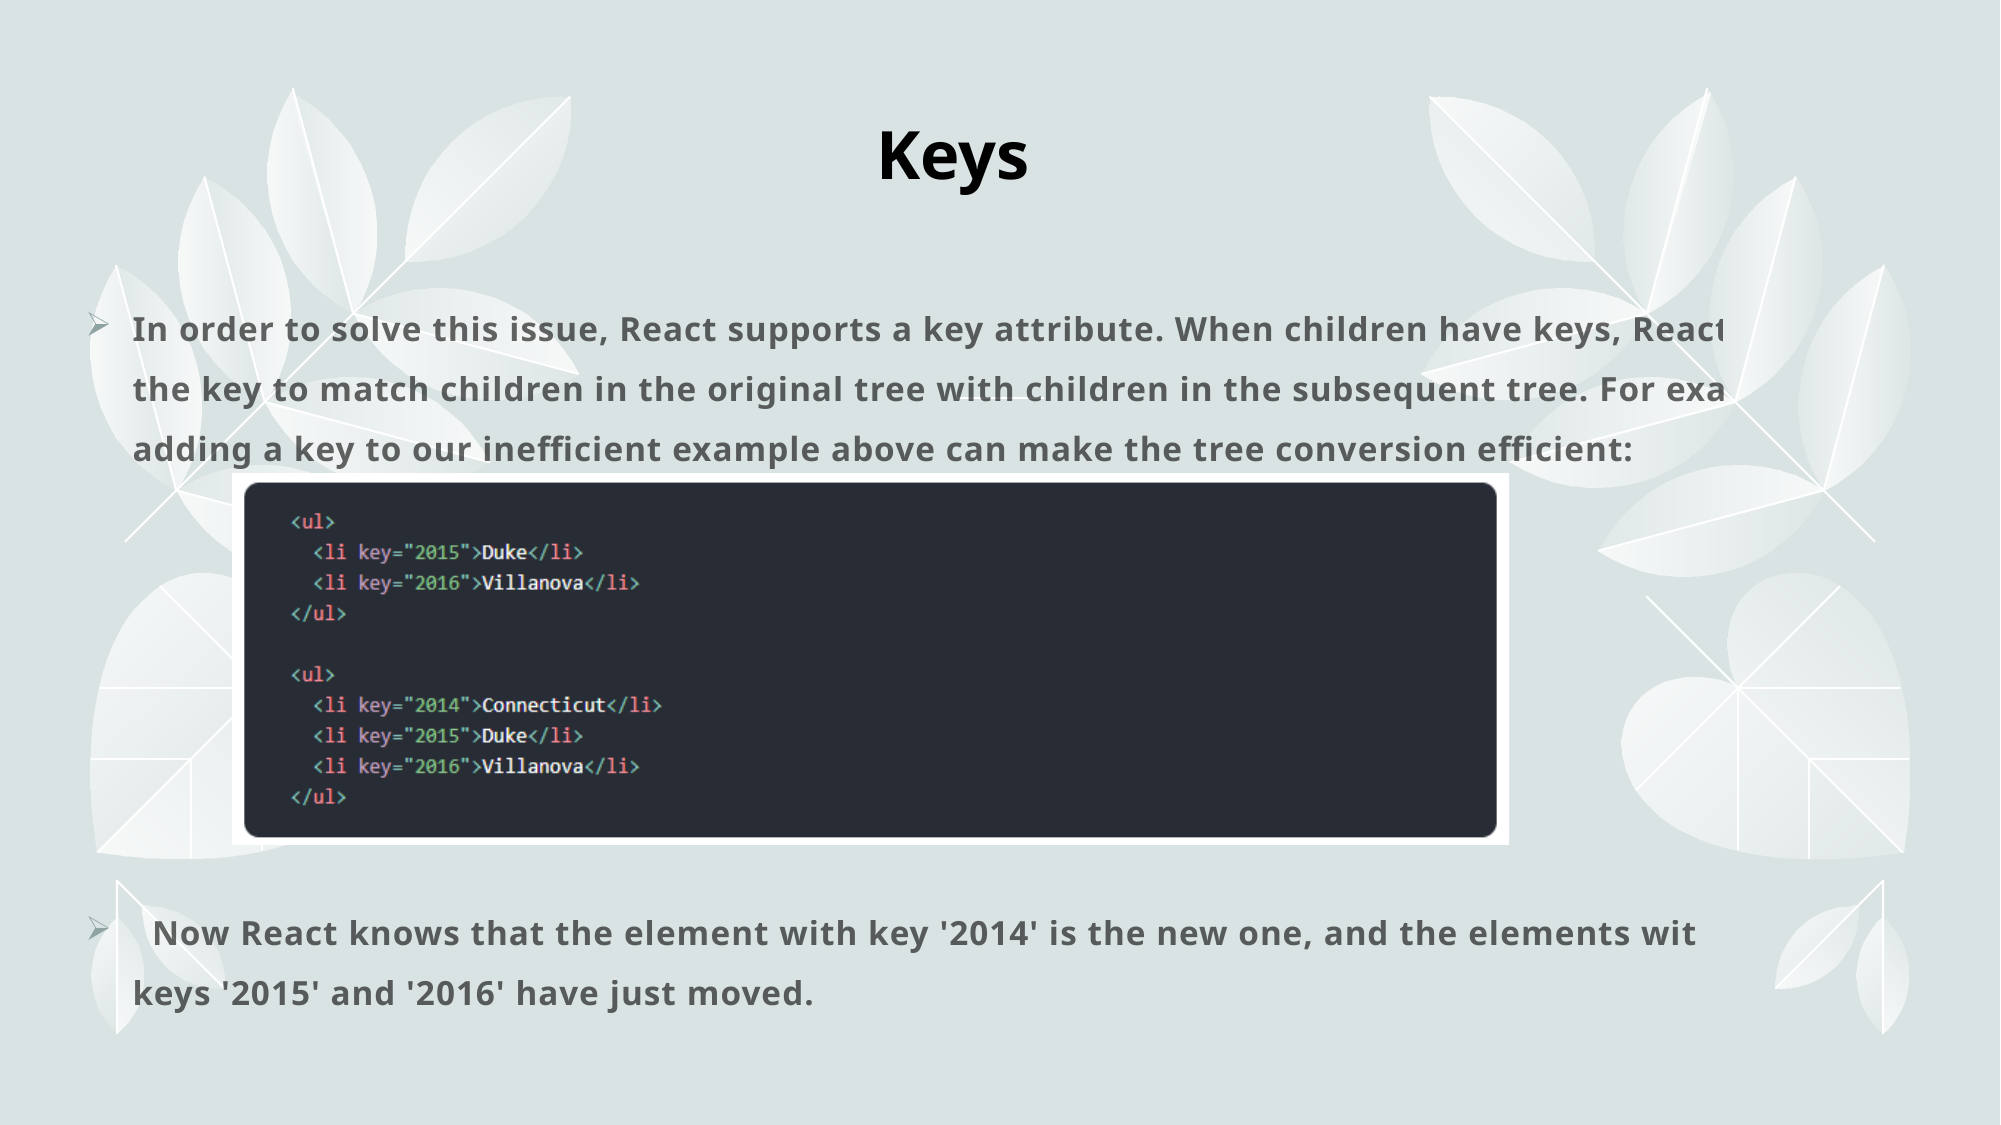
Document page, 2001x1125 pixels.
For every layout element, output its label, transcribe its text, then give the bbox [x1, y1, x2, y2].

title Keys [786, 82, 1121, 280]
picture [231, 473, 1510, 845]
list In order to solve this issue, React supports a key attribute. When children have keys, React uses the key to match children in the original tree with children in the subsequent tree. For example, adding a key to our inefficient example above can make the tree conversion efficient: Now React knows that the element with key '2014' is the new one, and the elements with the keys '2015' and '2016' have just moved. [70, 280, 1880, 1022]
